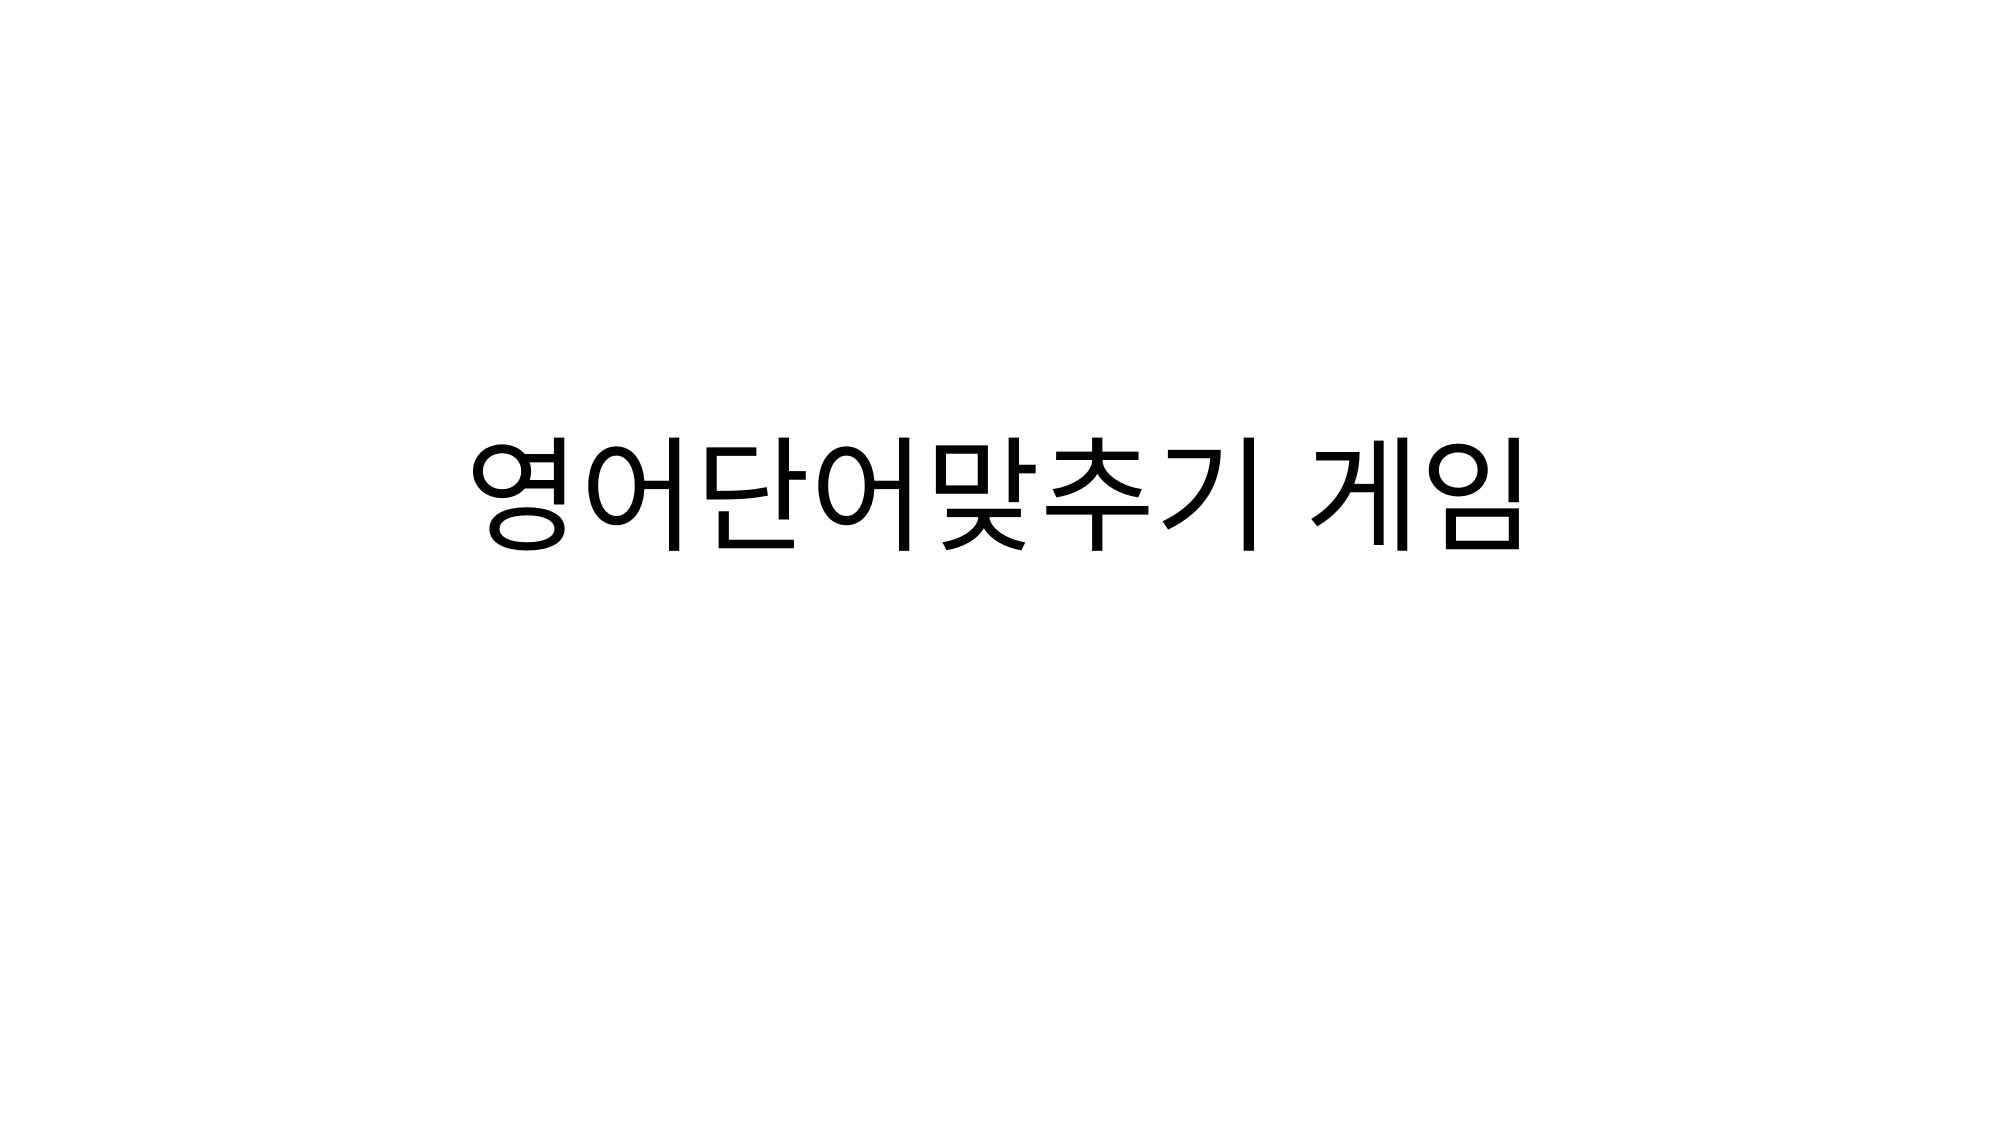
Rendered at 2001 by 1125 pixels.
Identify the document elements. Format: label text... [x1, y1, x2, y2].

title 영어단어맞추기 게임 [249, 184, 1750, 576]
